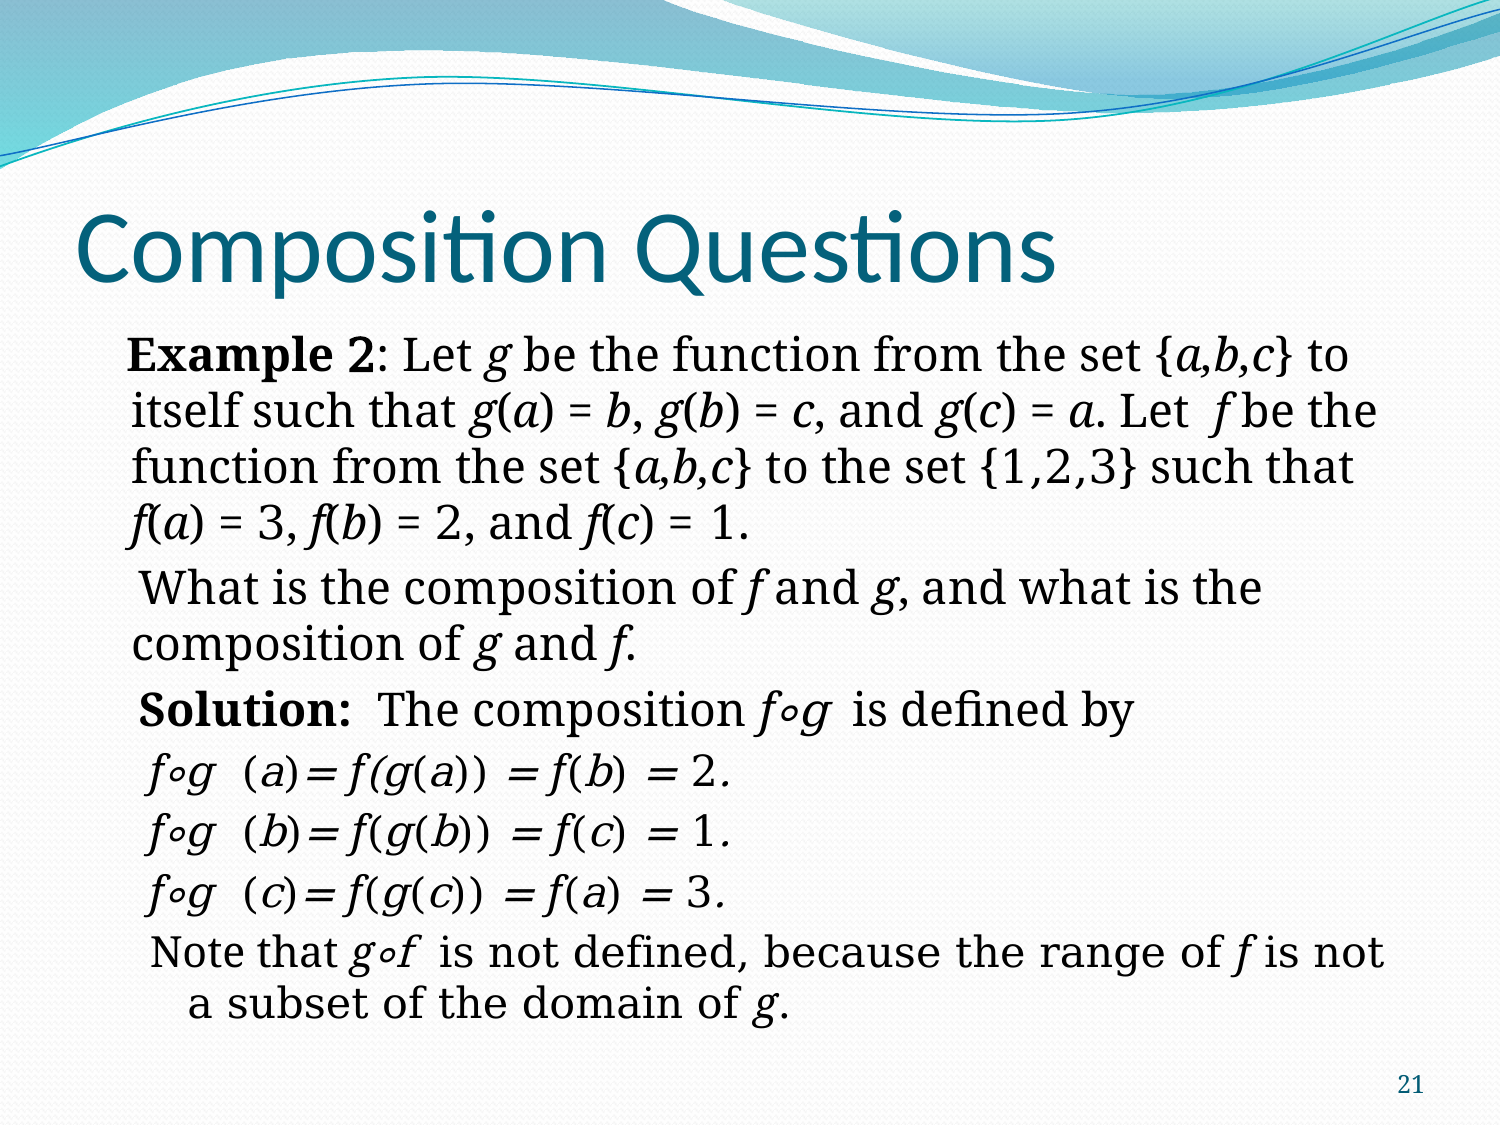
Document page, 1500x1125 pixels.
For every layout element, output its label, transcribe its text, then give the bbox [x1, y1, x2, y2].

list Example 2: Let g be the function from the set {a,b,c} to itself such that g(a) = b, g(b) = c, and g(c) = a. Let f be the function from the set {a,b,c} to the set {1,2,3} such that f(a) = 3, f(b) = 2, and f(c) = 1. What is the composition of f and g, and what is the composition of g and f. Solution: The composition f∘g is defined by f∘g (a)= f(g(a)) = f(b) = 2. f∘g (b)= f(g(b)) = f(c) = 1. f∘g (c)= f(g(c)) = f(a) = 3. Note that g∘f is not defined, because the range of f is not a subset of the domain of g. [75, 317, 1425, 1038]
slide_number 21 [1299, 1042, 1425, 1103]
title Composition Questions [75, 115, 1425, 303]
